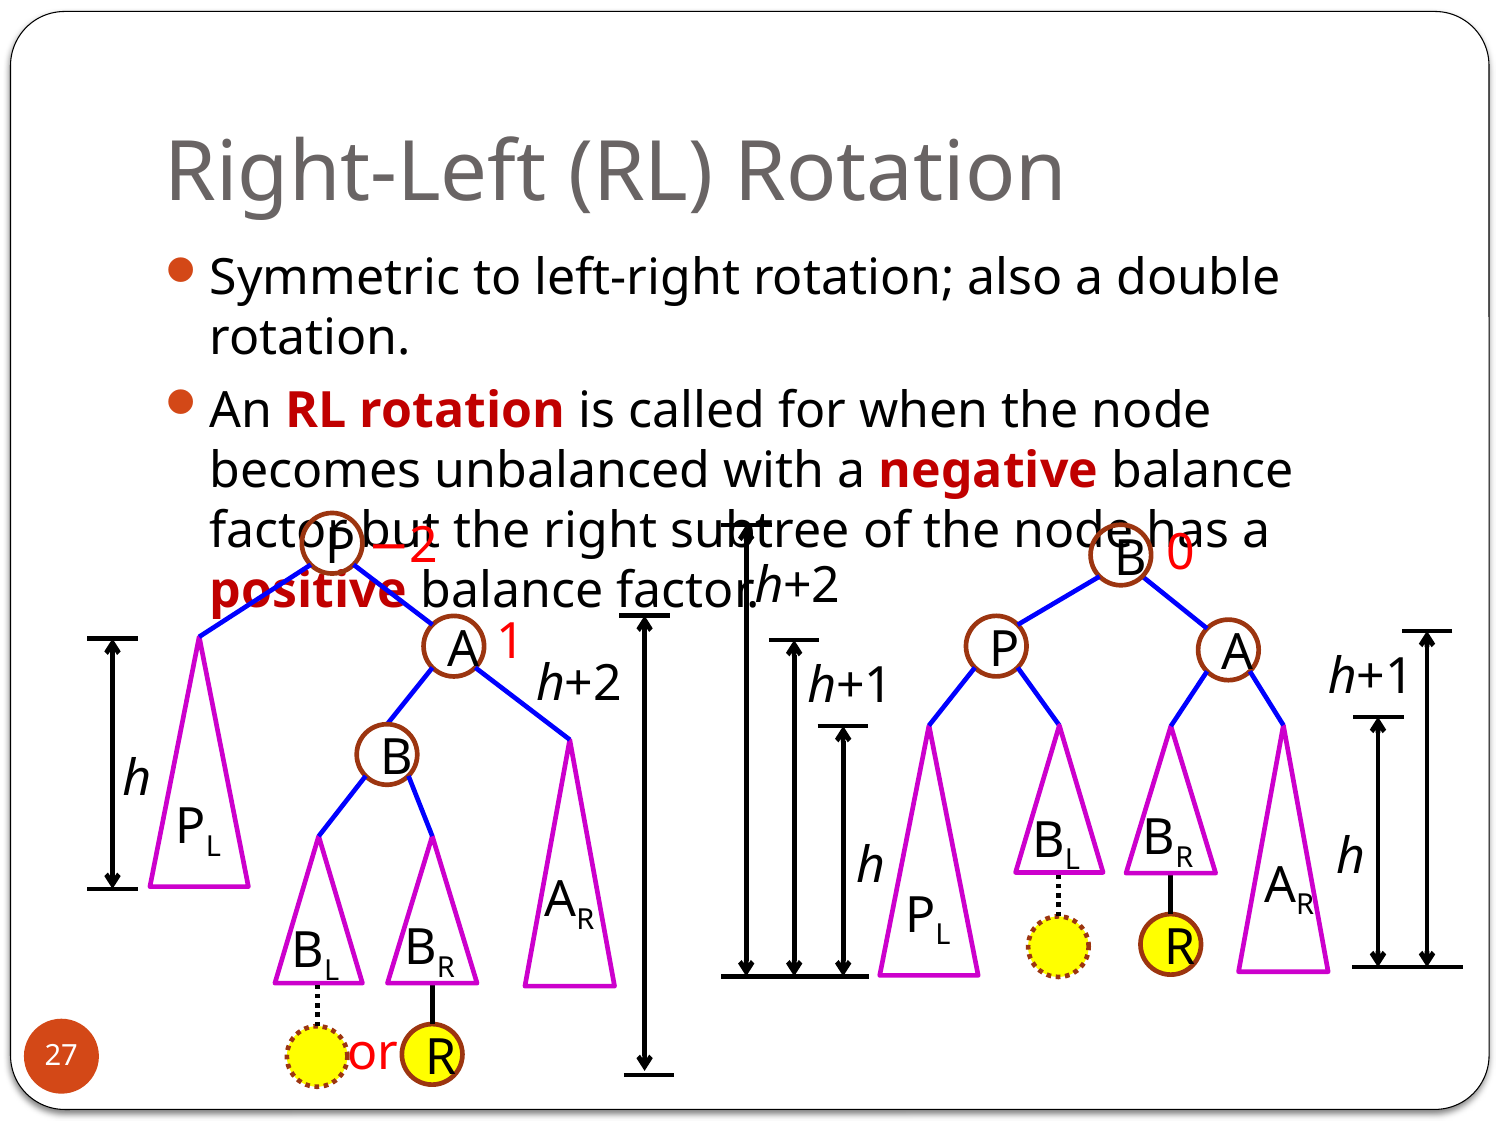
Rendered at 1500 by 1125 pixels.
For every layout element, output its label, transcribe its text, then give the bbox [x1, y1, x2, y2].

title Right-Left (RL) Rotation [150, 45, 1425, 233]
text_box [720, 512, 1463, 978]
slide_number 27 [23, 1018, 81, 1094]
list Symmetric to left-right rotation; also a double rotation. An RL rotation is called for when the node becomes unbalanced with a negative balance factor but the right subtree of the node has a positive balance factor. [150, 237, 1425, 988]
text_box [87, 505, 675, 1088]
